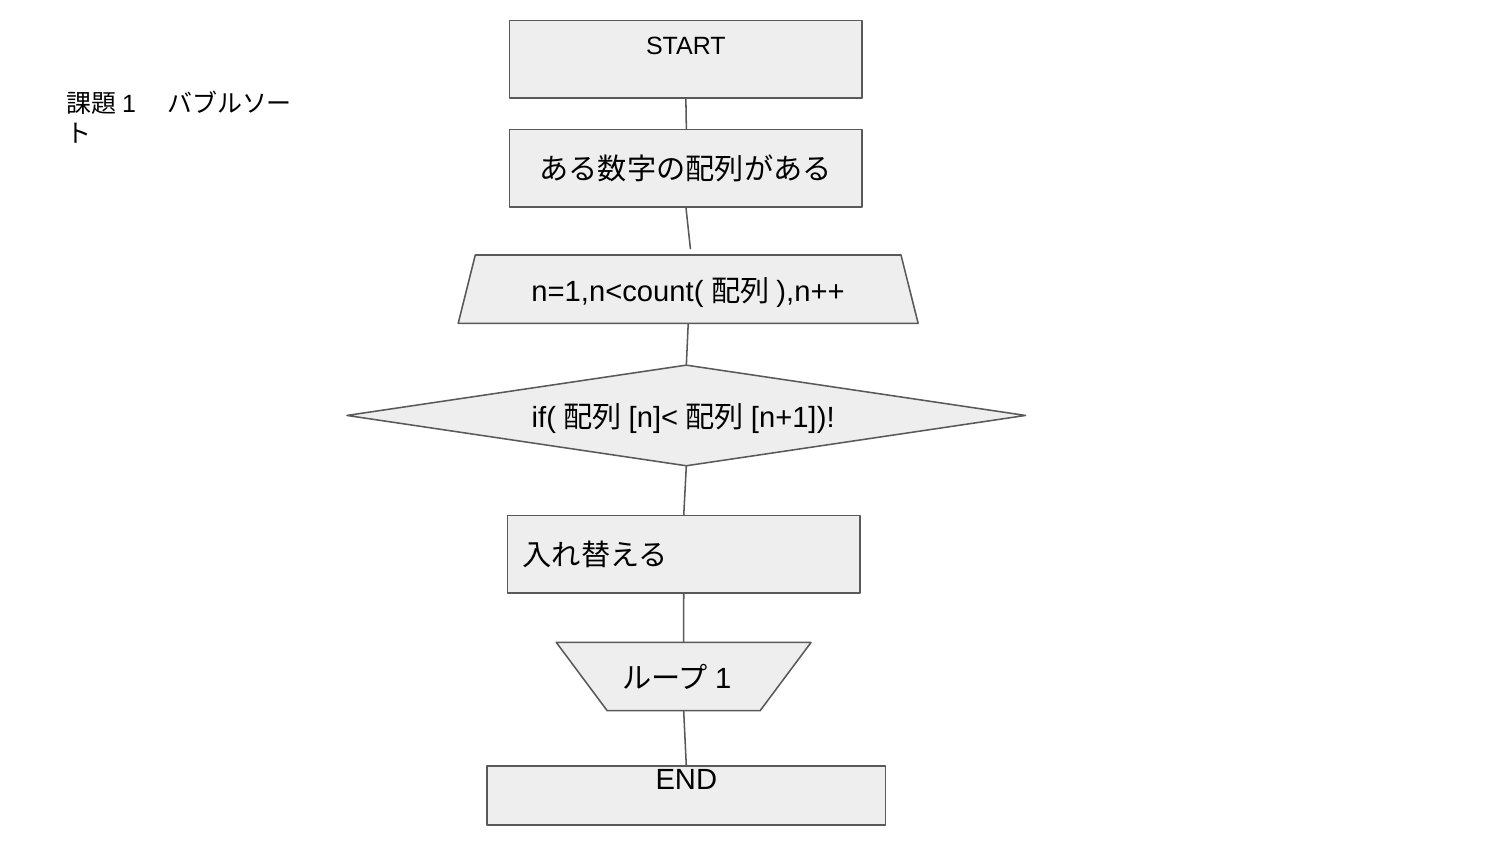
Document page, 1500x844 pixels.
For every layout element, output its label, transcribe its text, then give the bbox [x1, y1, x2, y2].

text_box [683, 465, 687, 516]
text_box if(配列[n]<配列[n+1])! [347, 366, 1026, 466]
title 課題1 バブルソート [51, 72, 314, 130]
text_box ループ1 [556, 642, 812, 711]
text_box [683, 710, 687, 767]
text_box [685, 206, 691, 250]
text_box END [486, 766, 886, 826]
text_box START [509, 20, 863, 98]
text_box 入れ替える [507, 515, 861, 593]
text_box ある数字の配列がある [509, 129, 863, 207]
text_box n=1,n<count(配列),n++ [458, 255, 919, 324]
